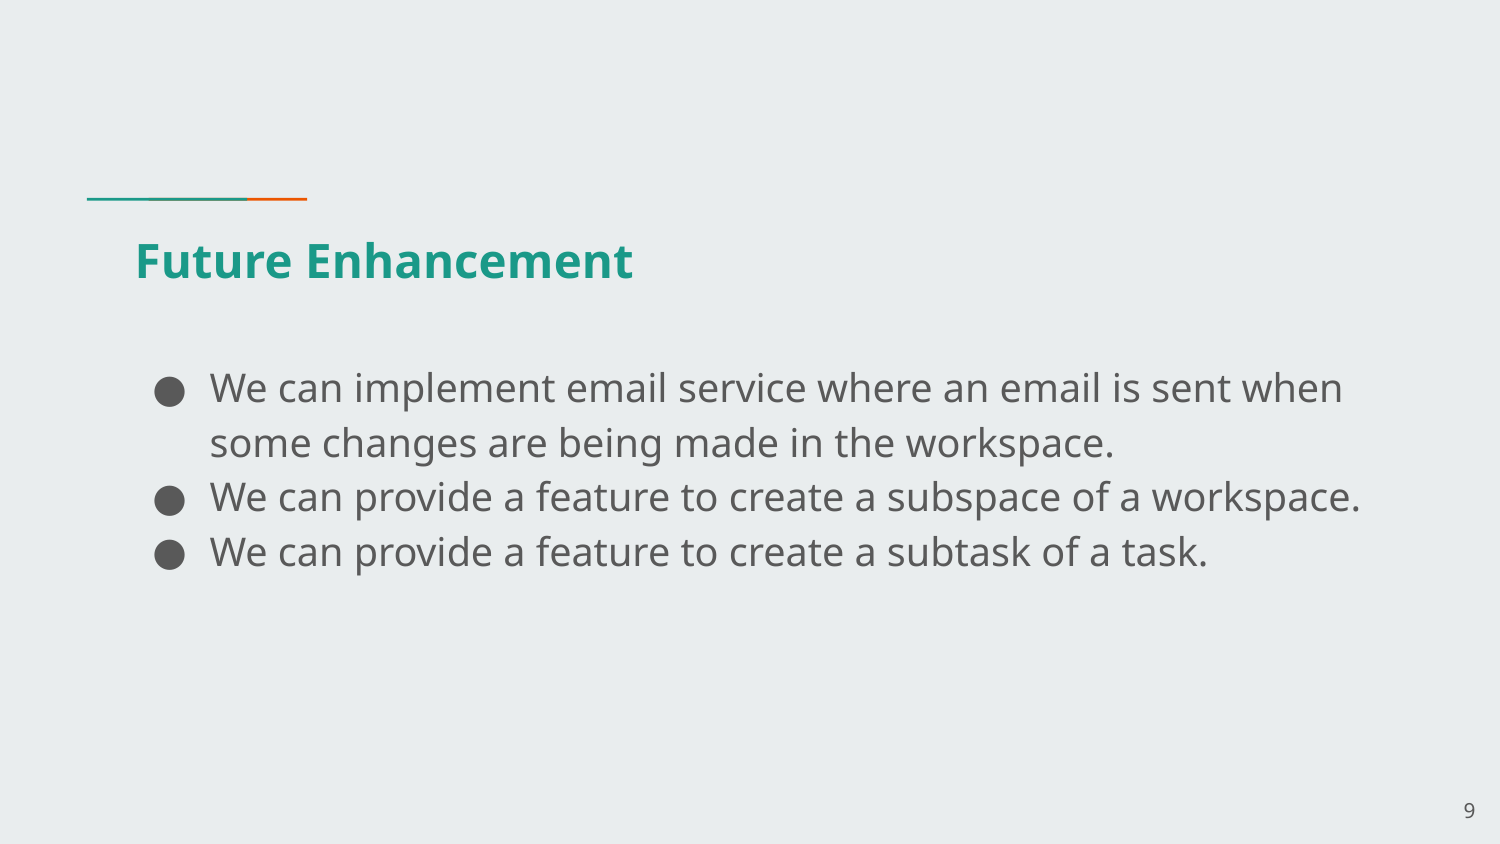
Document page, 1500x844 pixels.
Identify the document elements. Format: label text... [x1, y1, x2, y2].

slide_number ‹#› [1400, 779, 1491, 844]
title Future Enhancement [119, 216, 1381, 305]
list We can implement email service where an email is sent when some changes are being made in the workspace. We can provide a feature to create a subspace of a workspace. We can provide a feature to create a subtask of a task. [119, 341, 1381, 712]
